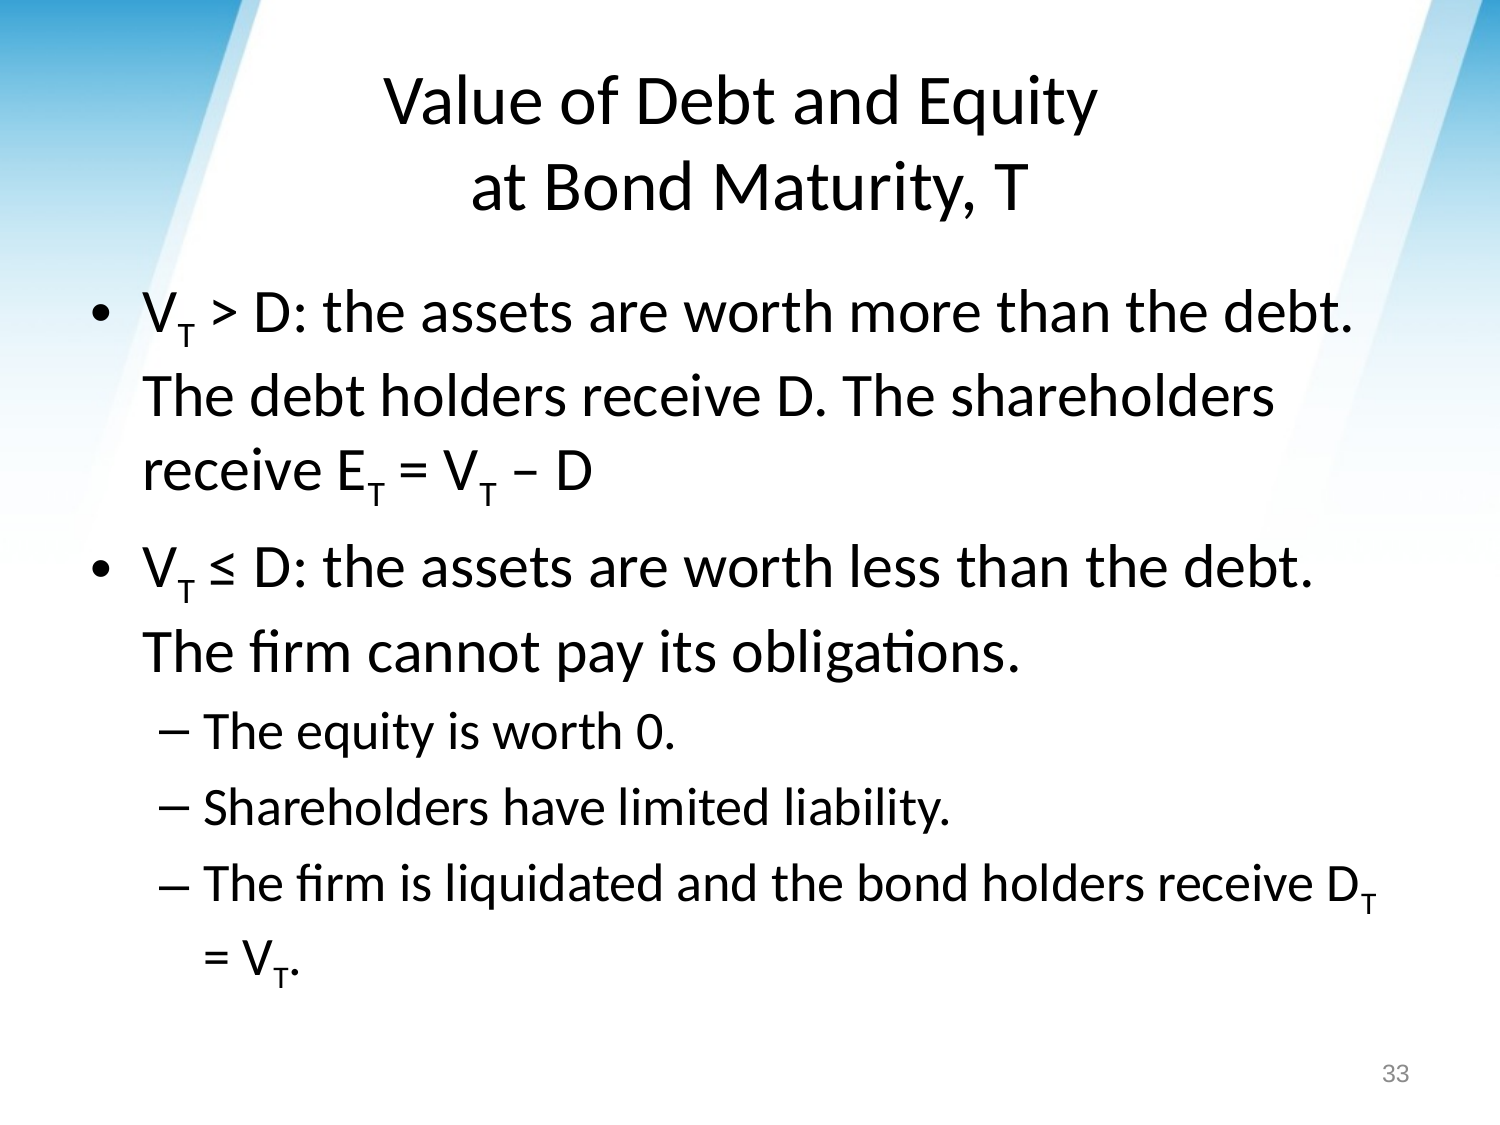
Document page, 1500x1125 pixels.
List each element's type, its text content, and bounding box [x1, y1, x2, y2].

title Value of Debt and Equity at Bond Maturity, T [75, 45, 1425, 233]
picture [0, 0, 1500, 771]
slide_number 33 [1074, 1042, 1425, 1103]
list VT > D: the assets are worth more than the debt. The debt holders receive D. The shareholders receive ET = VT – D VT ≤ D: the assets are worth less than the debt. The firm cannot pay its obligations. The equity is worth 0. Shareholders have limited liability. The firm is liquidated and the bond holders receive DT = VT. [75, 262, 1425, 1005]
